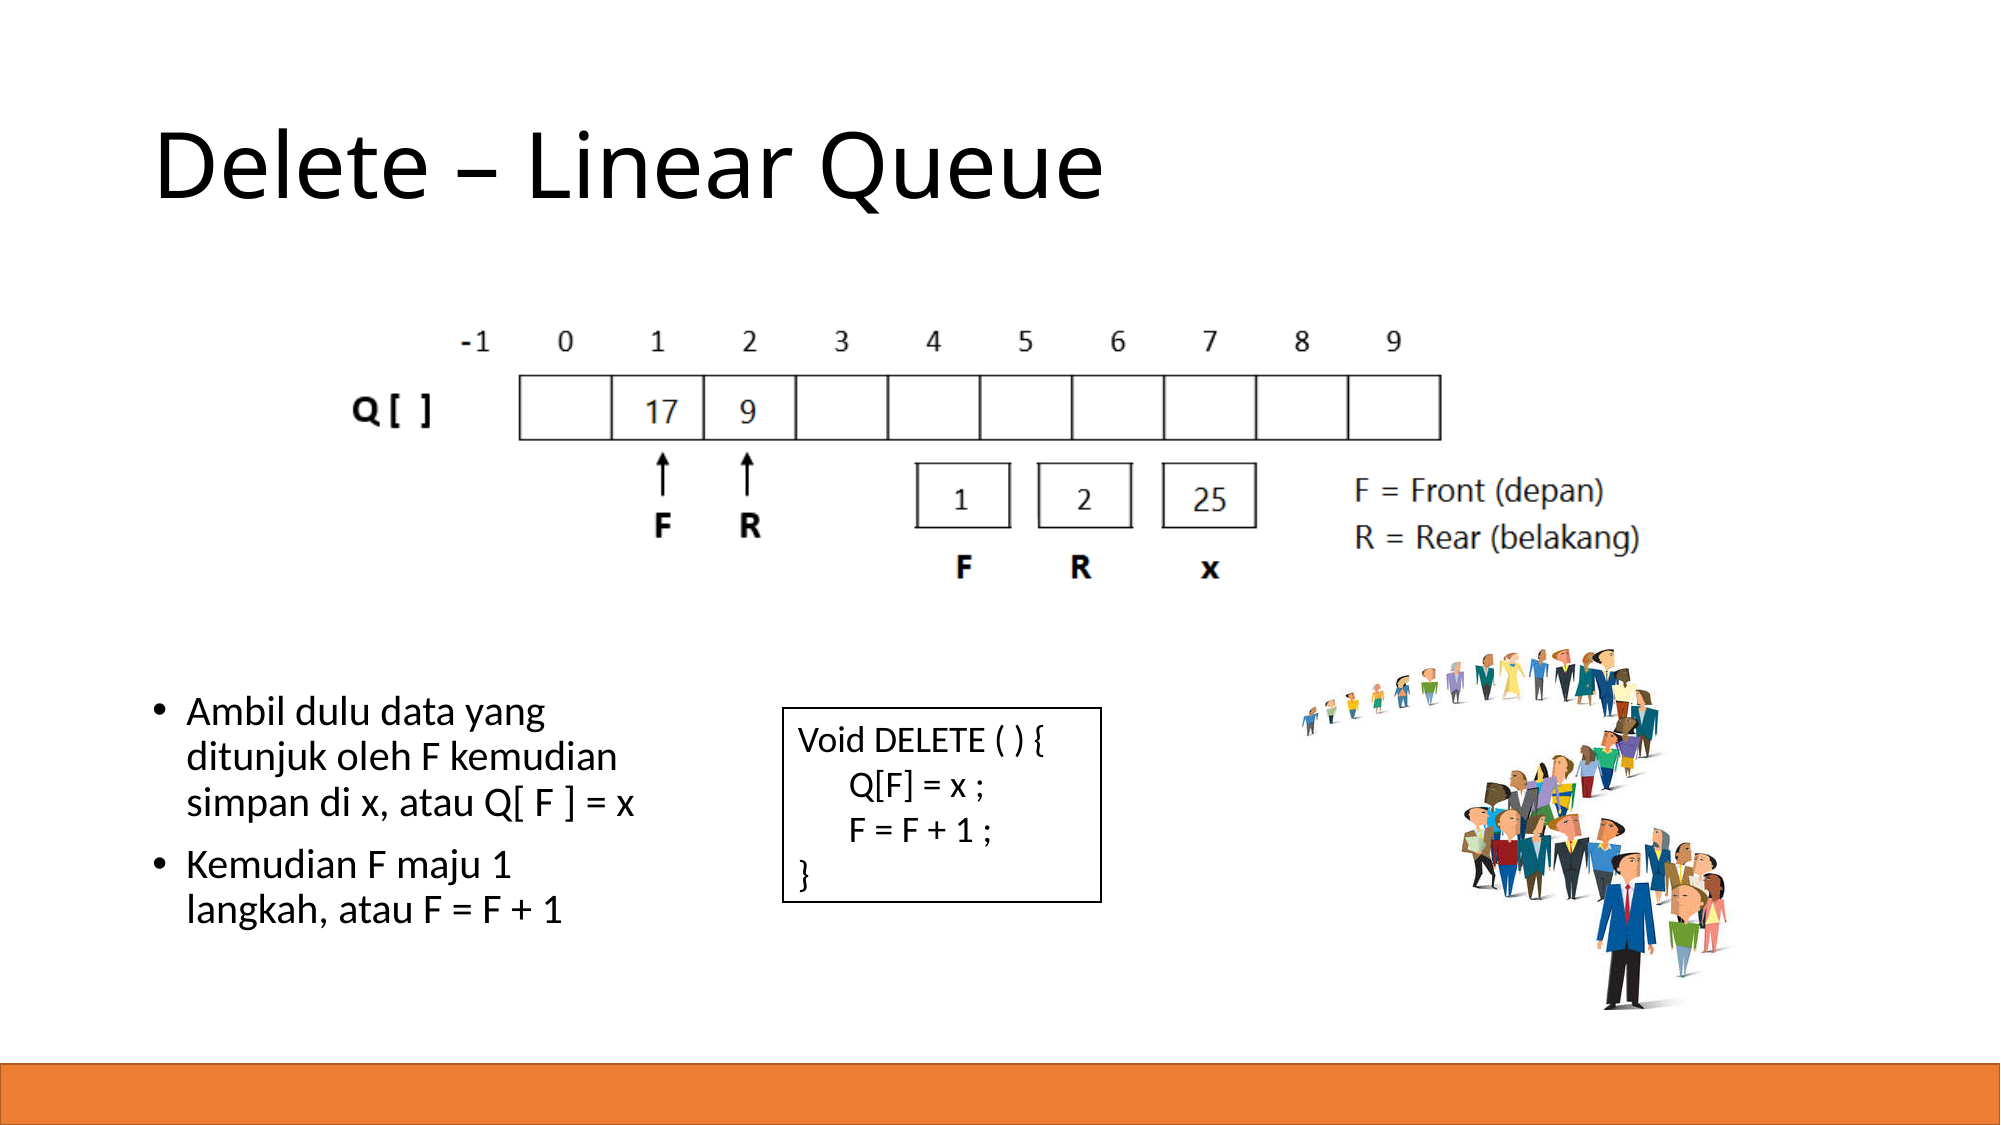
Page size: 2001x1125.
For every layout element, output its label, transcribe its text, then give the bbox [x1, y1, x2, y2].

picture [1302, 649, 1734, 1010]
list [344, 303, 1656, 596]
text_box Ambil dulu data yang ditunjuk oleh F kemudian simpan di x, atau Q[ F ] = x Kemudian F maju 1 langkah, atau F = F + 1 [137, 681, 673, 974]
text_box Void DELETE ( ) { Q[F] = x ; F = F + 1 ; } [782, 707, 1102, 903]
text_box [0, 1063, 2000, 1125]
title Delete – Linear Queue [137, 59, 1863, 278]
